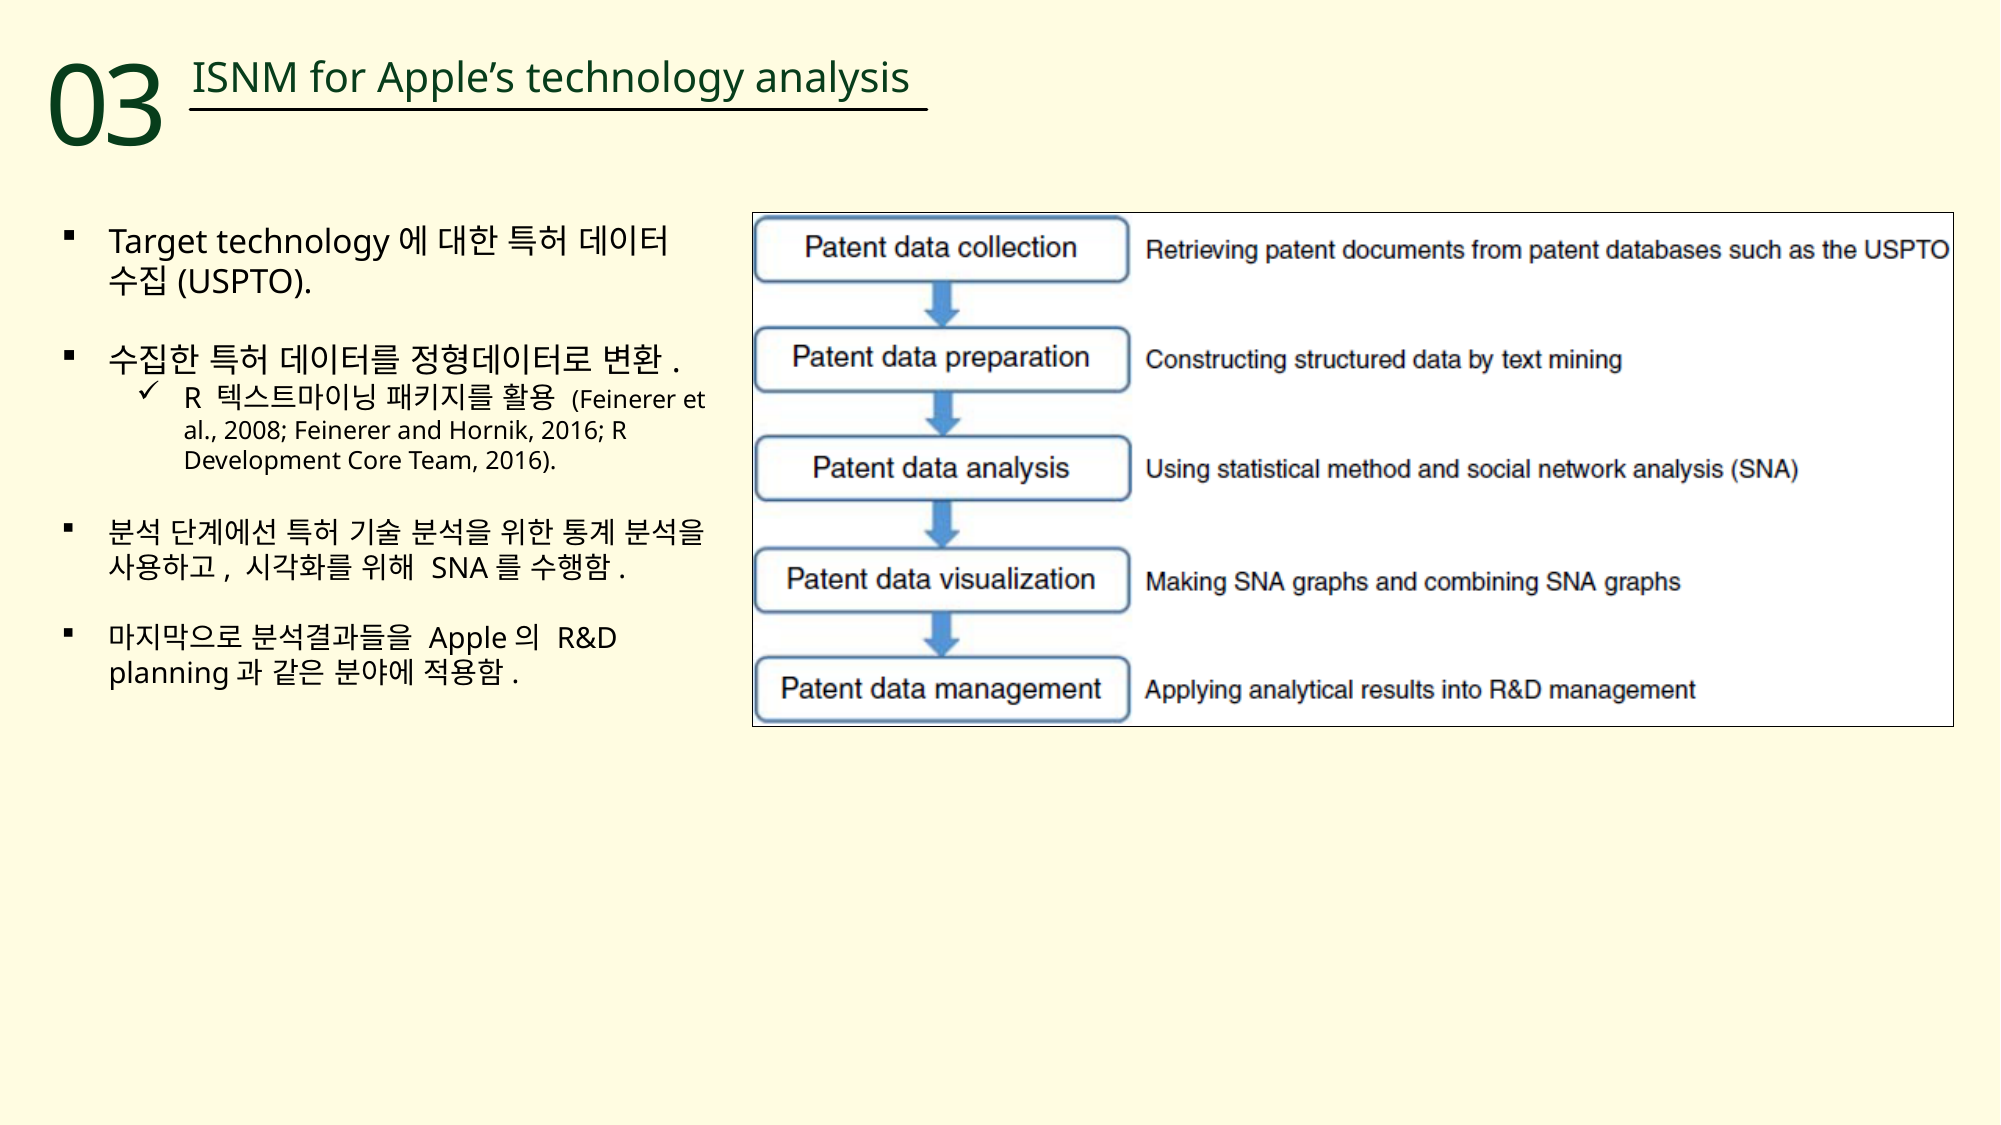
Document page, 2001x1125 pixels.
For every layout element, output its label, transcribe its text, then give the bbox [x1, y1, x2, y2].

picture [752, 212, 1954, 727]
text_box Target technology에 대한 특허 데이터 수집(USPTO). 수집한 특허 데이터를 정형데이터로 변환. R 텍스트마이닝 패키지를 활용 (Feinerer et al., 2008; Feinerer and Hornik, 2016; R Development Core Team, 2016). 분석 단계에선 특허 기술 분석을 위한 통계 분석을 사용하고, 시각화를 위해 SNA를 수행함. 마지막으로 분석결과들을 Apple의 R&D planning과 같은 분야에 적용함. [46, 212, 752, 697]
text_box 03 [30, 25, 183, 176]
text_box ISNM for Apple’s technology analysis [177, 43, 926, 109]
